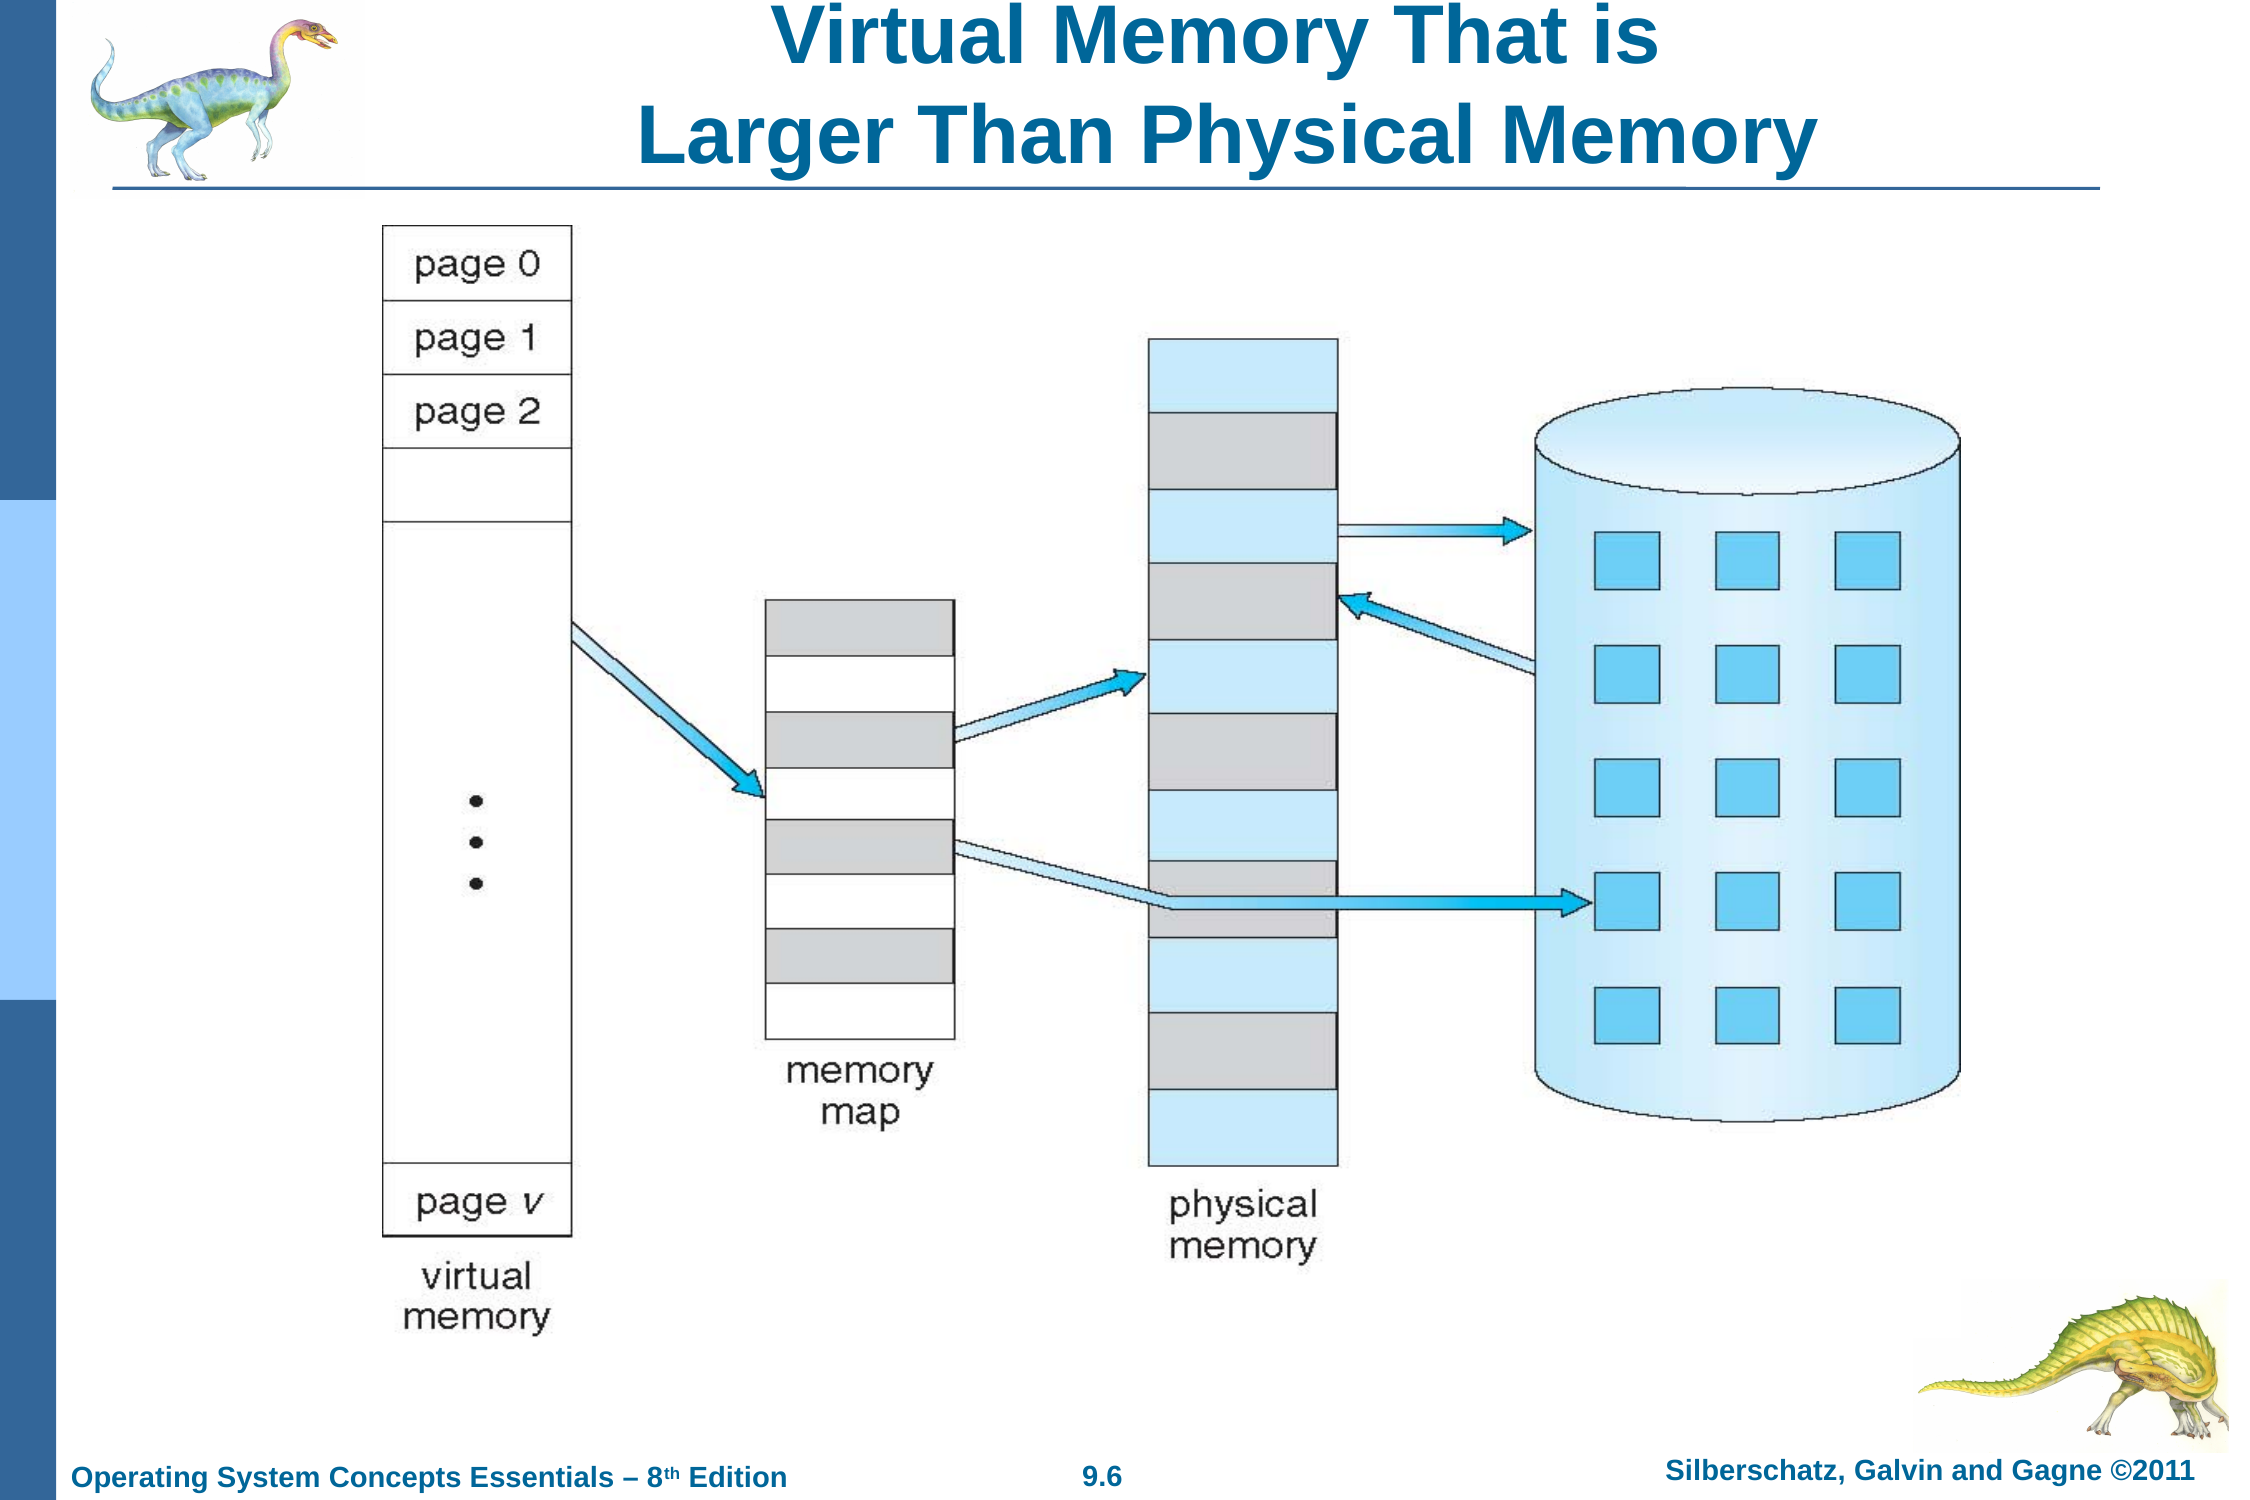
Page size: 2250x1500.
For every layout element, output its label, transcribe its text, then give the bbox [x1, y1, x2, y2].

picture [70, 0, 365, 199]
title Virtual Memory That is Larger Than Physical Memory [223, 5, 2233, 192]
picture [381, 224, 2229, 1453]
